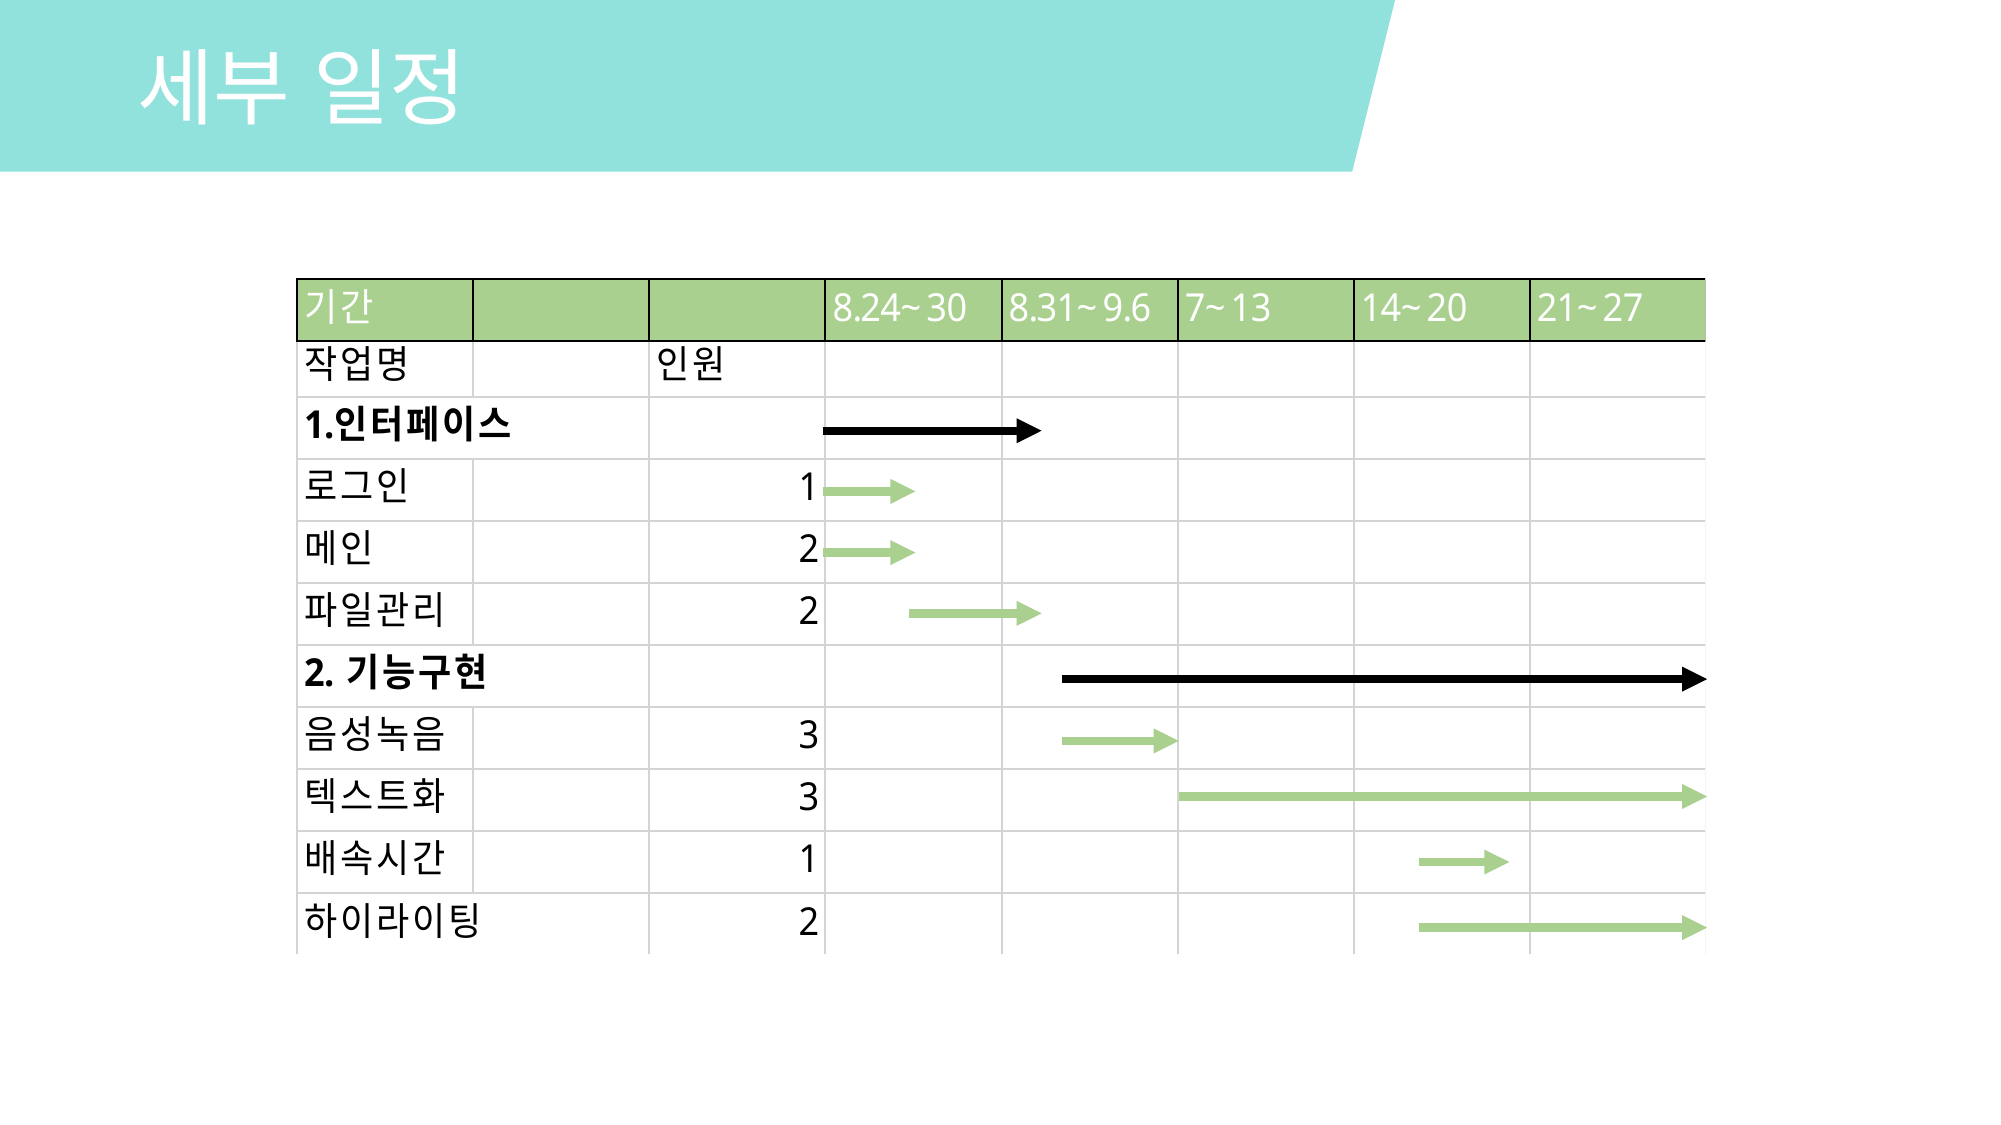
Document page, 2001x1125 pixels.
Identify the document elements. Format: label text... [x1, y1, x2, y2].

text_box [296, 277, 1708, 956]
text_box 세부 일정 [122, 27, 701, 143]
text_box [0, 0, 1397, 173]
